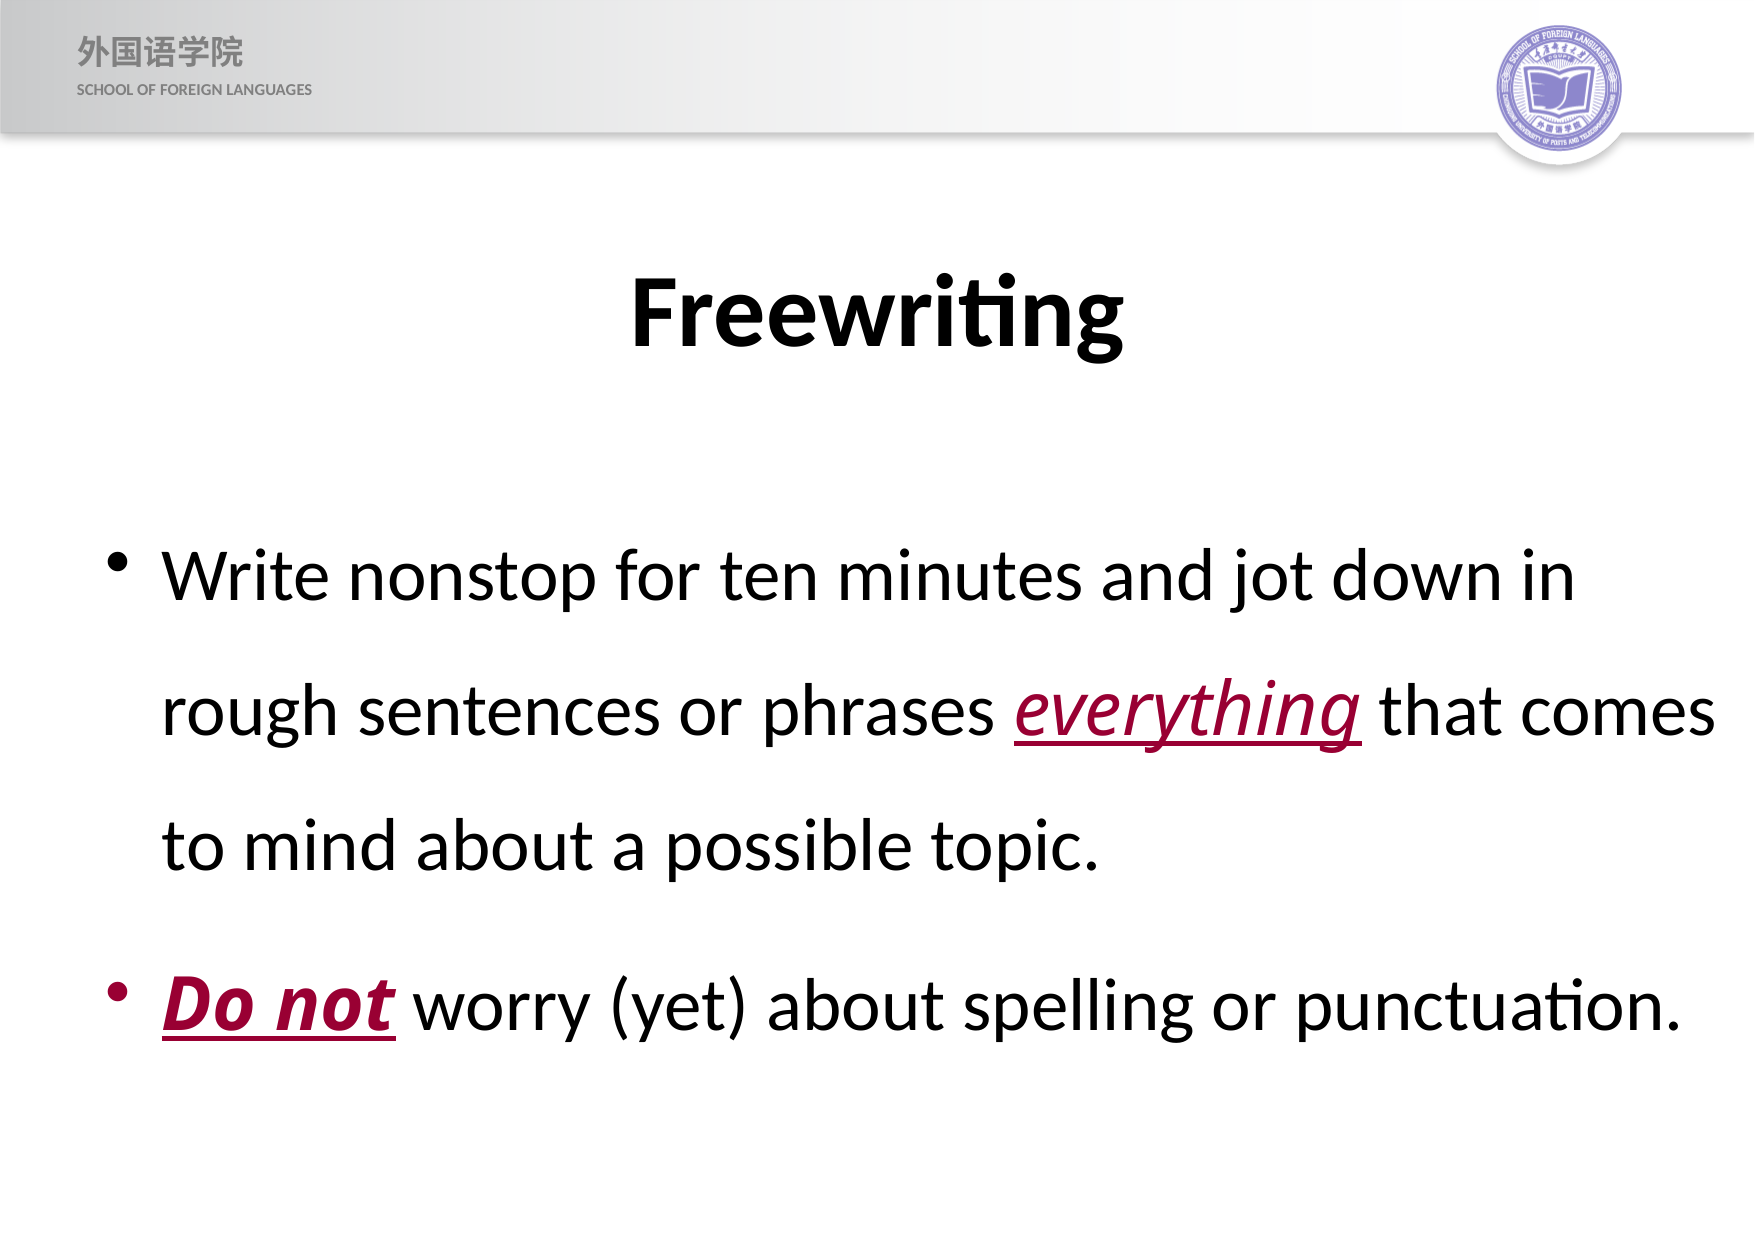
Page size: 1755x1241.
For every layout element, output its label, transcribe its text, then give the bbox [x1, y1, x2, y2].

list Write nonstop for ten minutes and jot down in rough sentences or phrases everything that comes to mind about a possible topic. Do not worry (yet) about spelling or punctuation. [88, 471, 1754, 1120]
picture [0, 0, 1755, 202]
title Freewriting [88, 213, 1667, 408]
